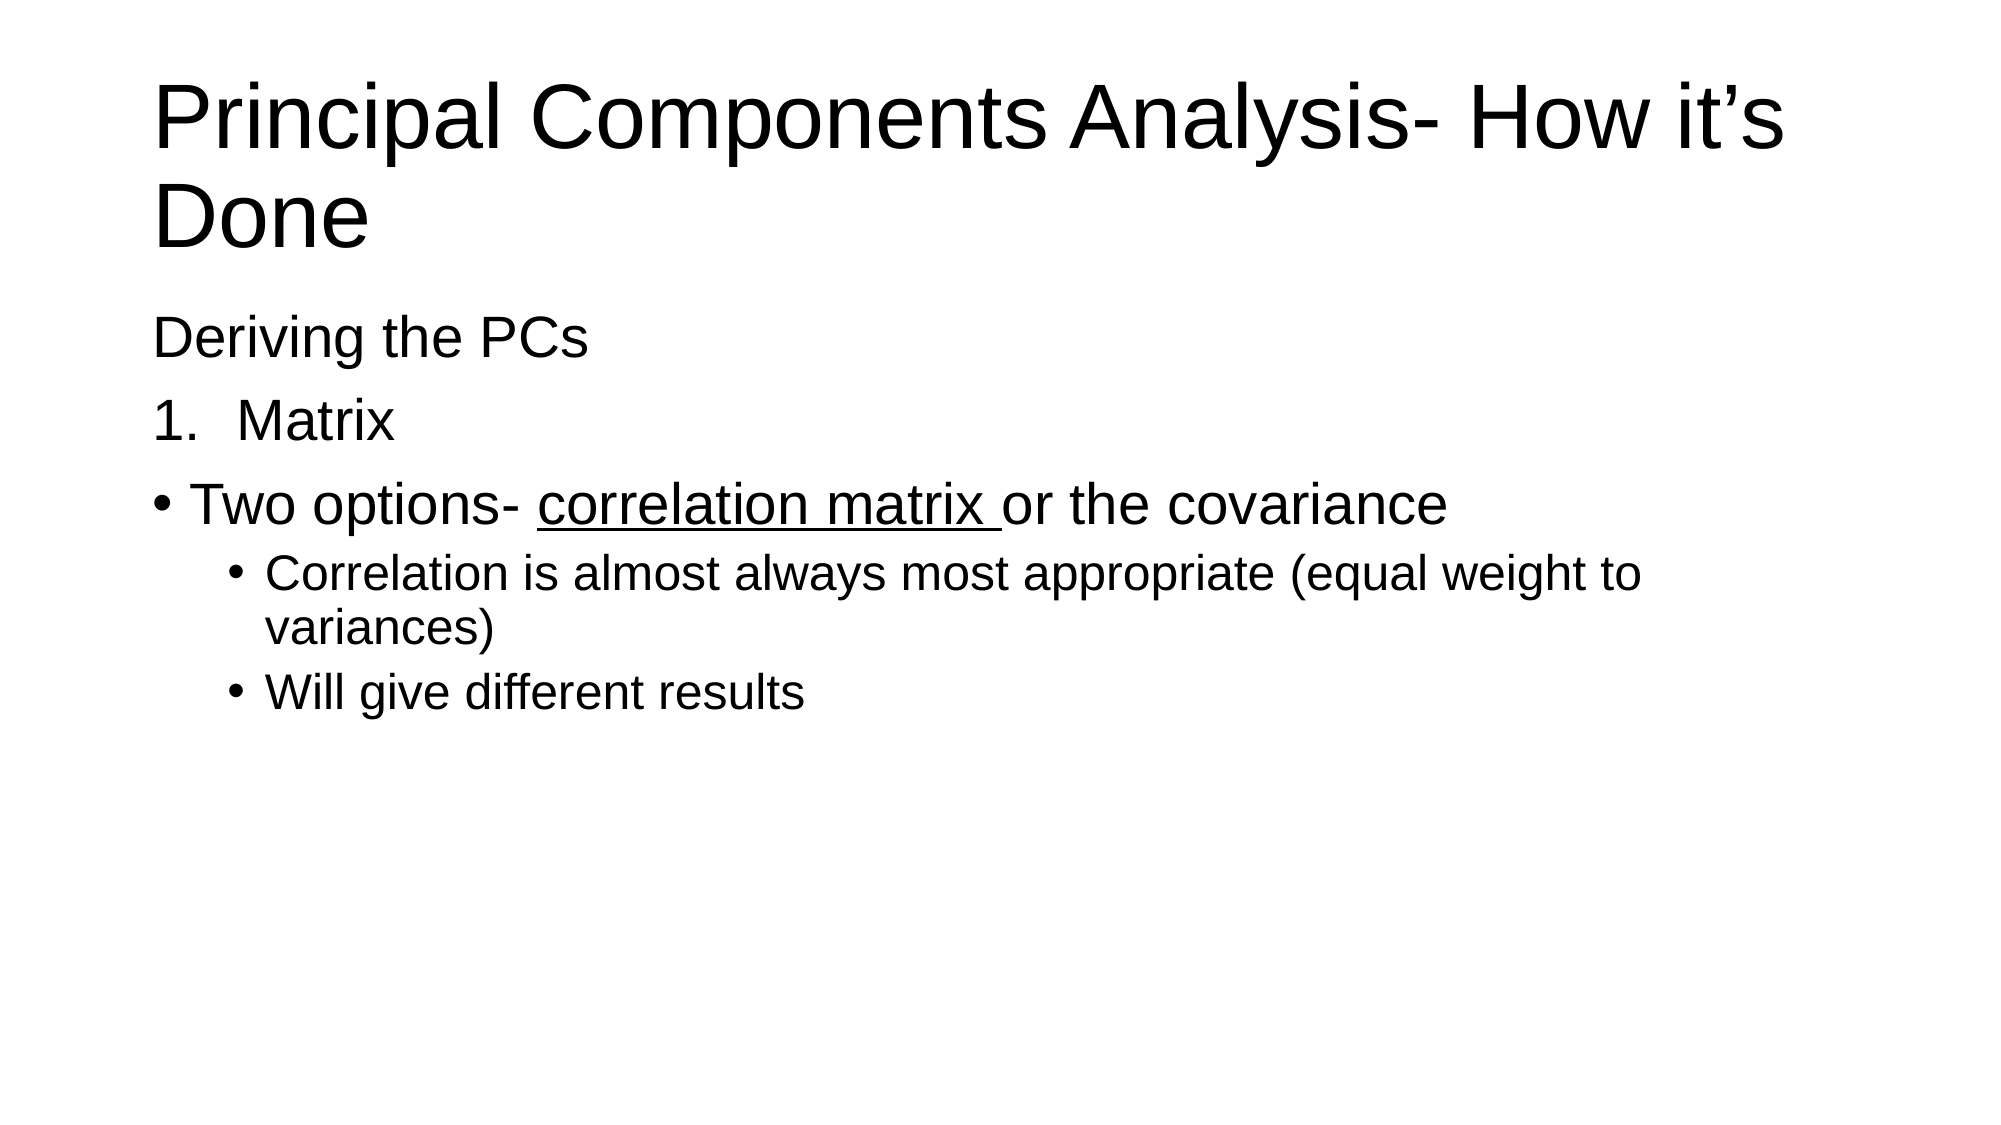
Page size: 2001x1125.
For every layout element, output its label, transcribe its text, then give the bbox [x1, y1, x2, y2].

list Deriving the PCs Matrix Two options- correlation matrix or the covariance Correlation is almost always most appropriate (equal weight to variances) Will give different results [137, 299, 1813, 1014]
title Principal Components Analysis- How it’s Done [137, 59, 1863, 278]
